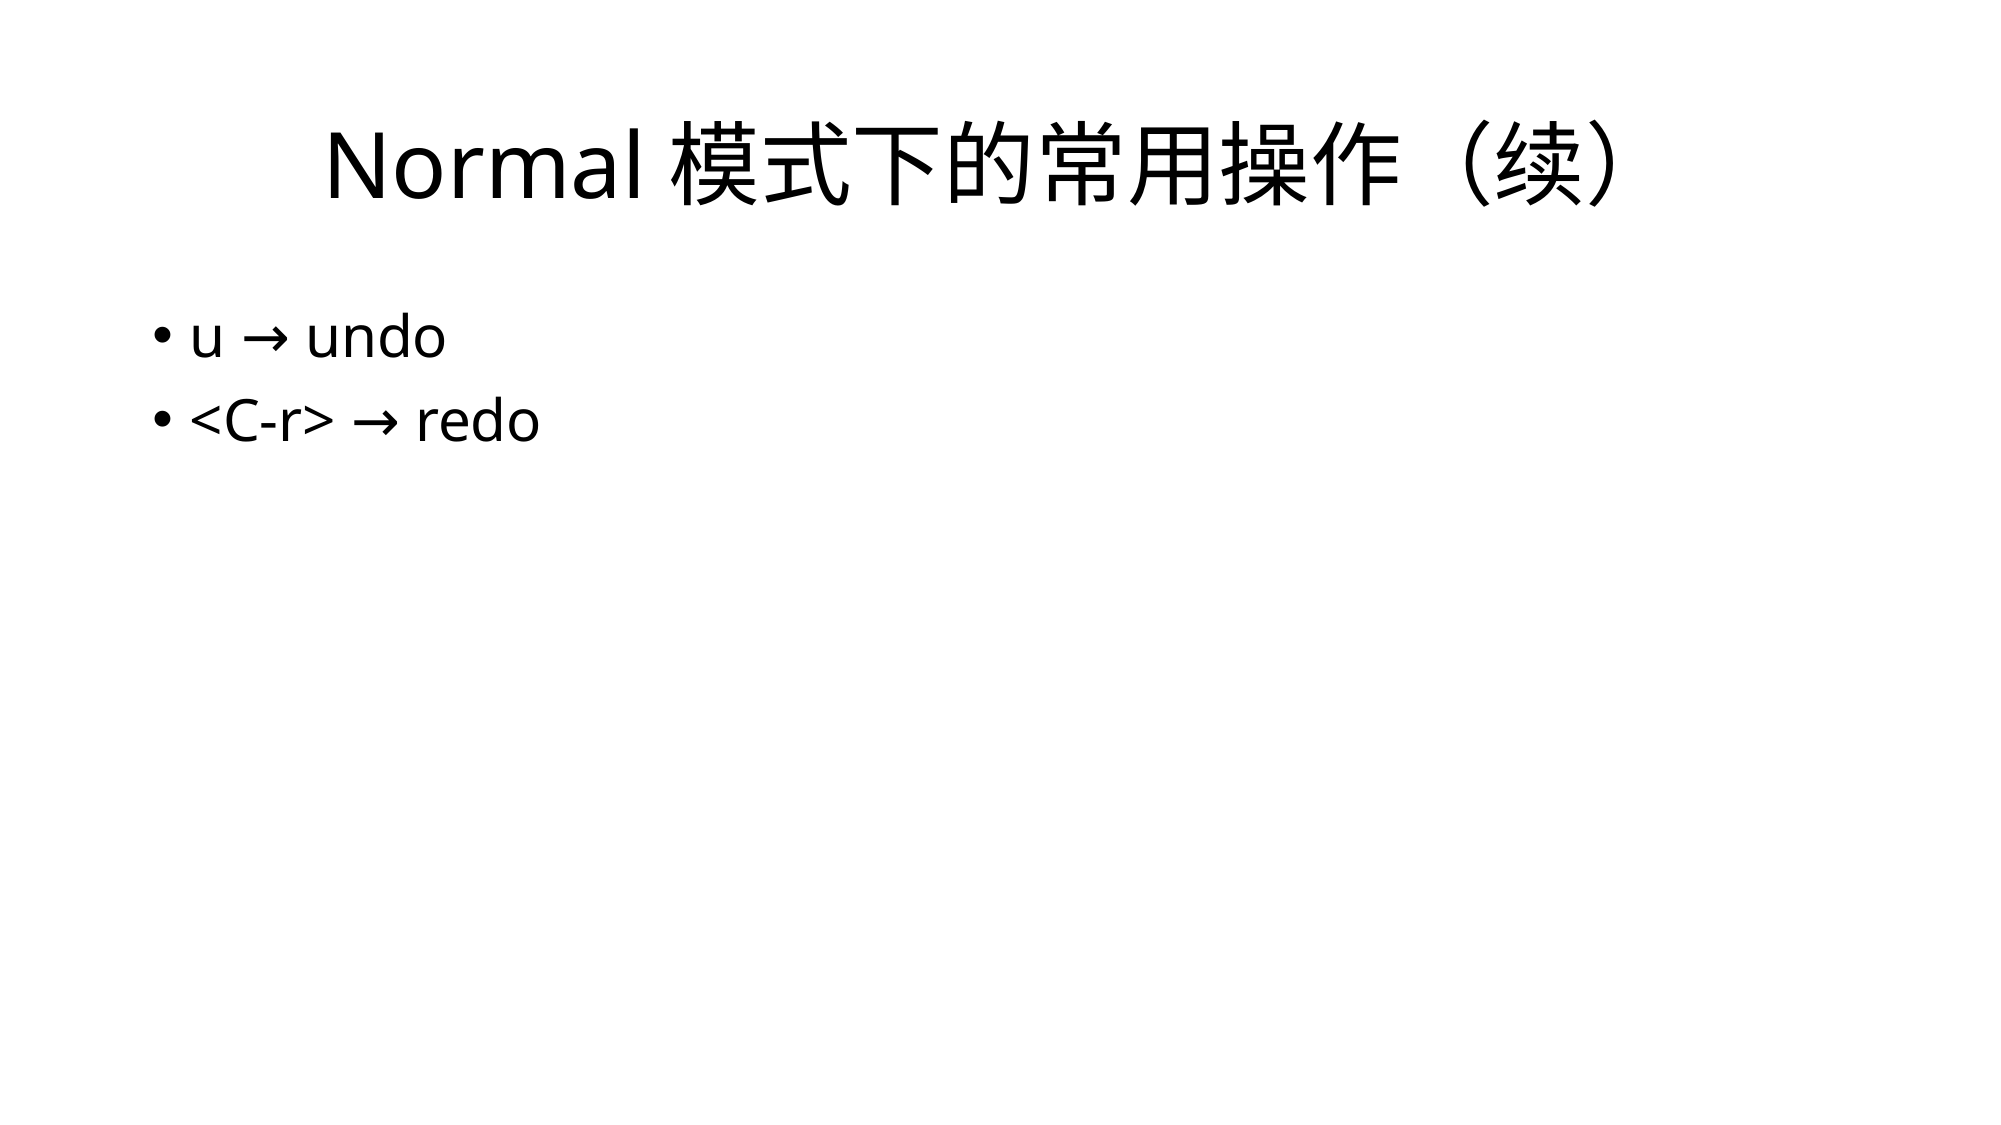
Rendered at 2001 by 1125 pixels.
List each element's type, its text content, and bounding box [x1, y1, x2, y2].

list u → undo <C-r> → redo [137, 299, 1863, 1014]
title Normal模式下的常用操作（续） [137, 59, 1863, 278]
